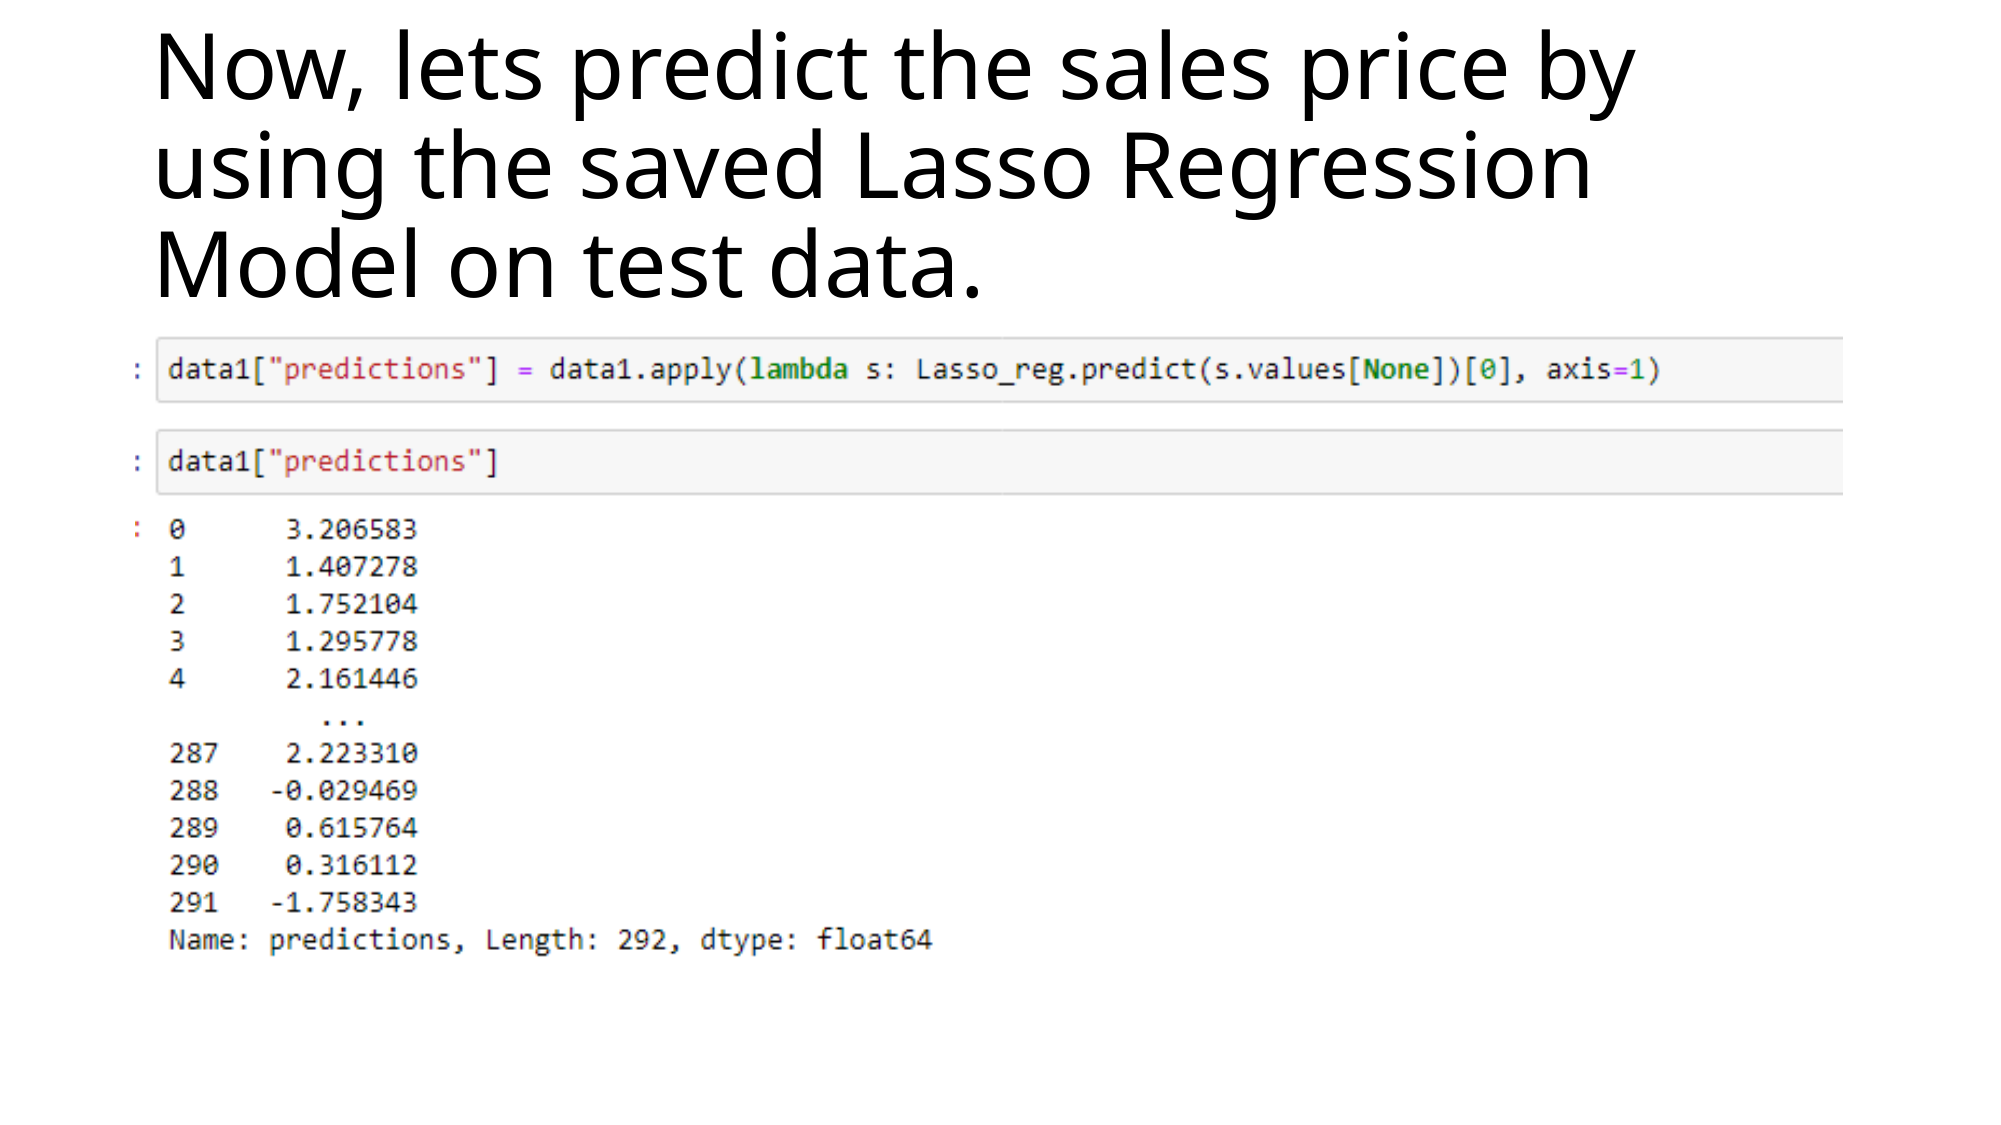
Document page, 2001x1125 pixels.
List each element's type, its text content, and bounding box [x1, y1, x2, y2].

picture [134, 331, 1843, 985]
title Now, lets predict the sales price by using the saved Lasso Regression Model on test data. [137, 59, 1863, 278]
